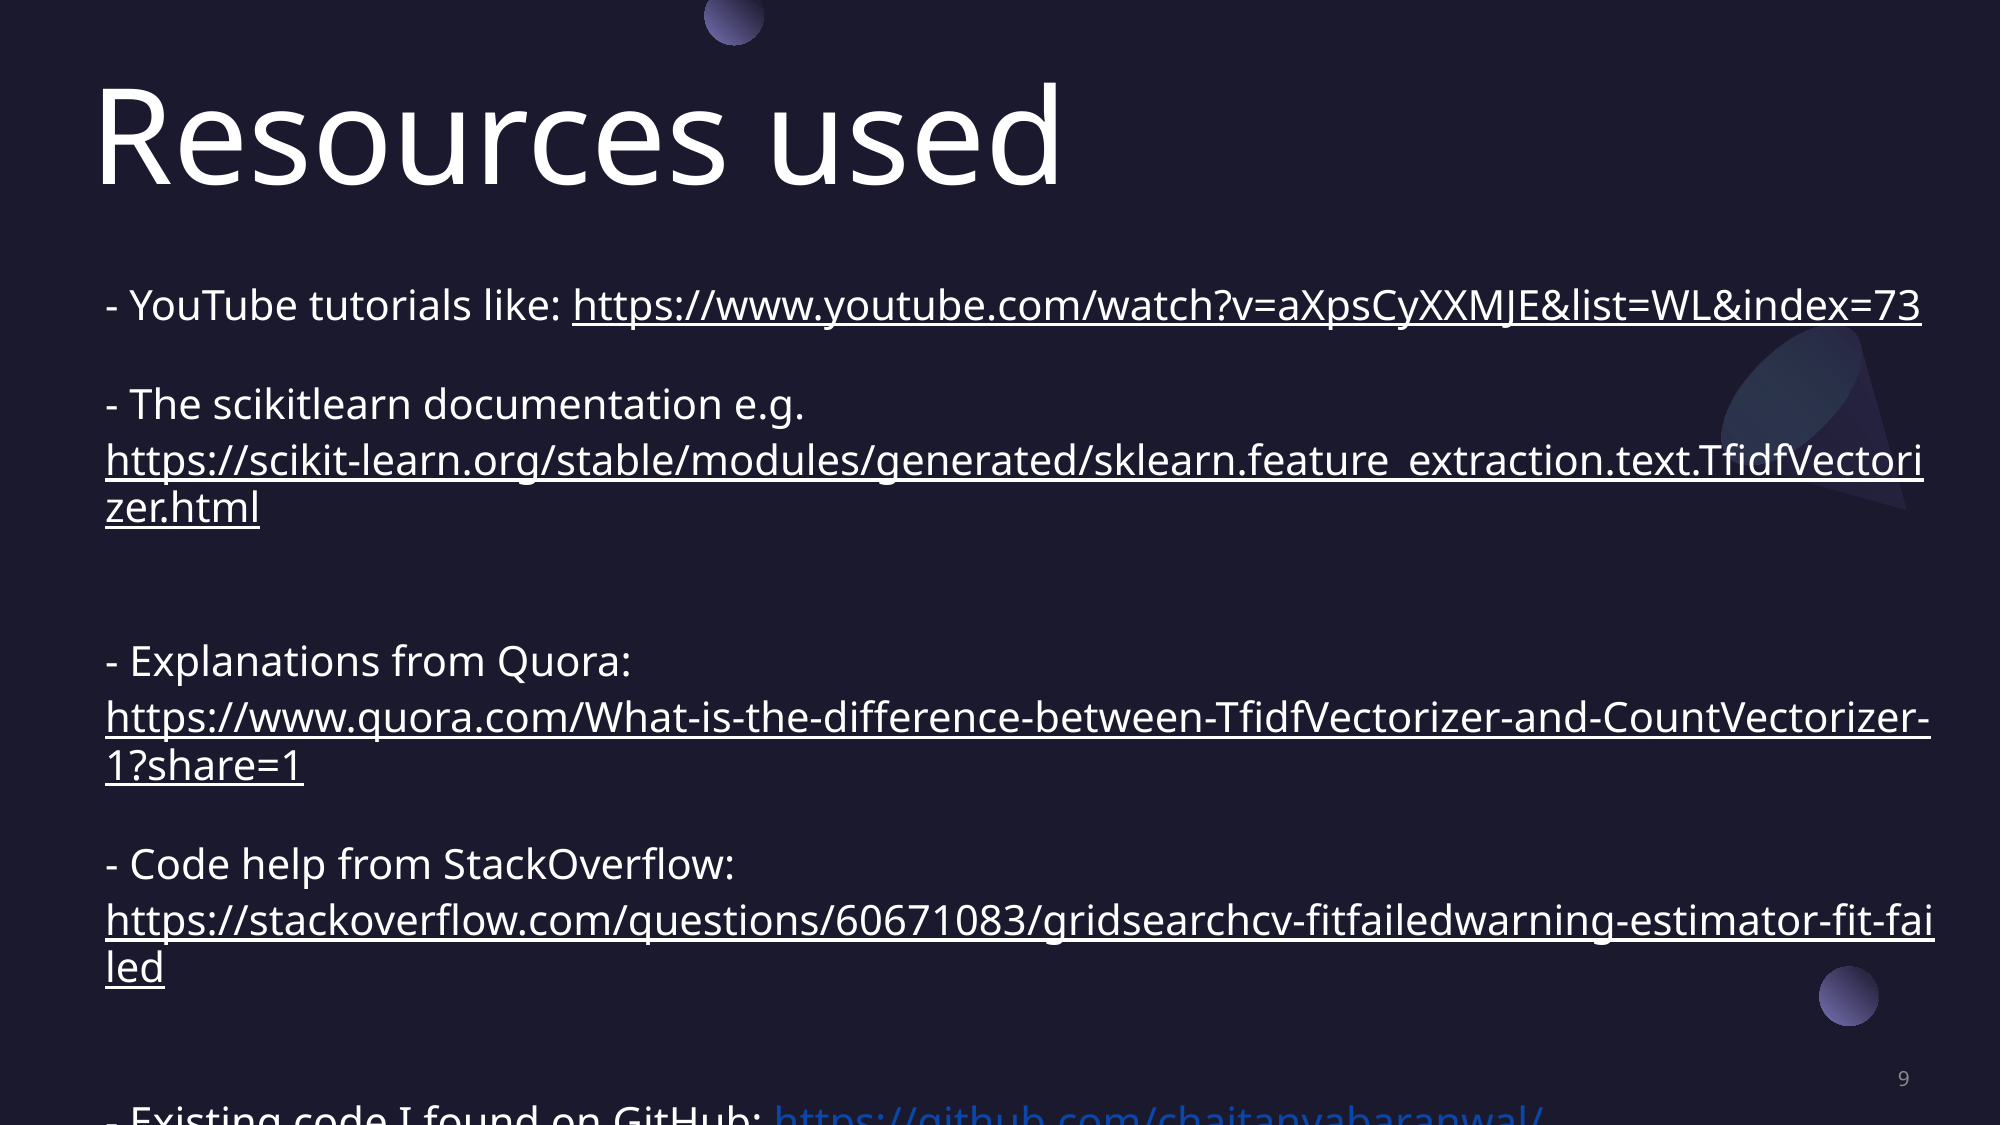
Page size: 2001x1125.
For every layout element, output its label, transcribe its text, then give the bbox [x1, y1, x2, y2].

text_box [703, 0, 765, 47]
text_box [1702, 332, 1922, 541]
text_box Resources used [90, 67, 1714, 212]
text_box - YouTube tutorials like: https://www.youtube.com/watch?v=aXpsCyXXMJE&list=WL&index=73 - The scikitlearn documentation e.g. https://scikit-learn.org/stable/modules/generated/sklearn.feature_extraction.text.TfidfVectorizer.html - Explanations from Quora: https://www.quora.com/What-is-the-difference-between-TfidfVectorizer-and-CountVectorizer-1?share=1 - Code help from StackOverflow: https://stackoverflow.com/questions/60671083/gridsearchcv-fitfailedwarning-estimator-fit-failed - Existing code I found on GitHub: https://github.com/chaitanyabaranwal/ - AI Bootcamp W4D5 recording on Microsoft Stream: https://web.microsoftstream.com/video/c1b01ce7-0363-46be-97e1-87efe321e555 [90, 265, 1957, 1094]
